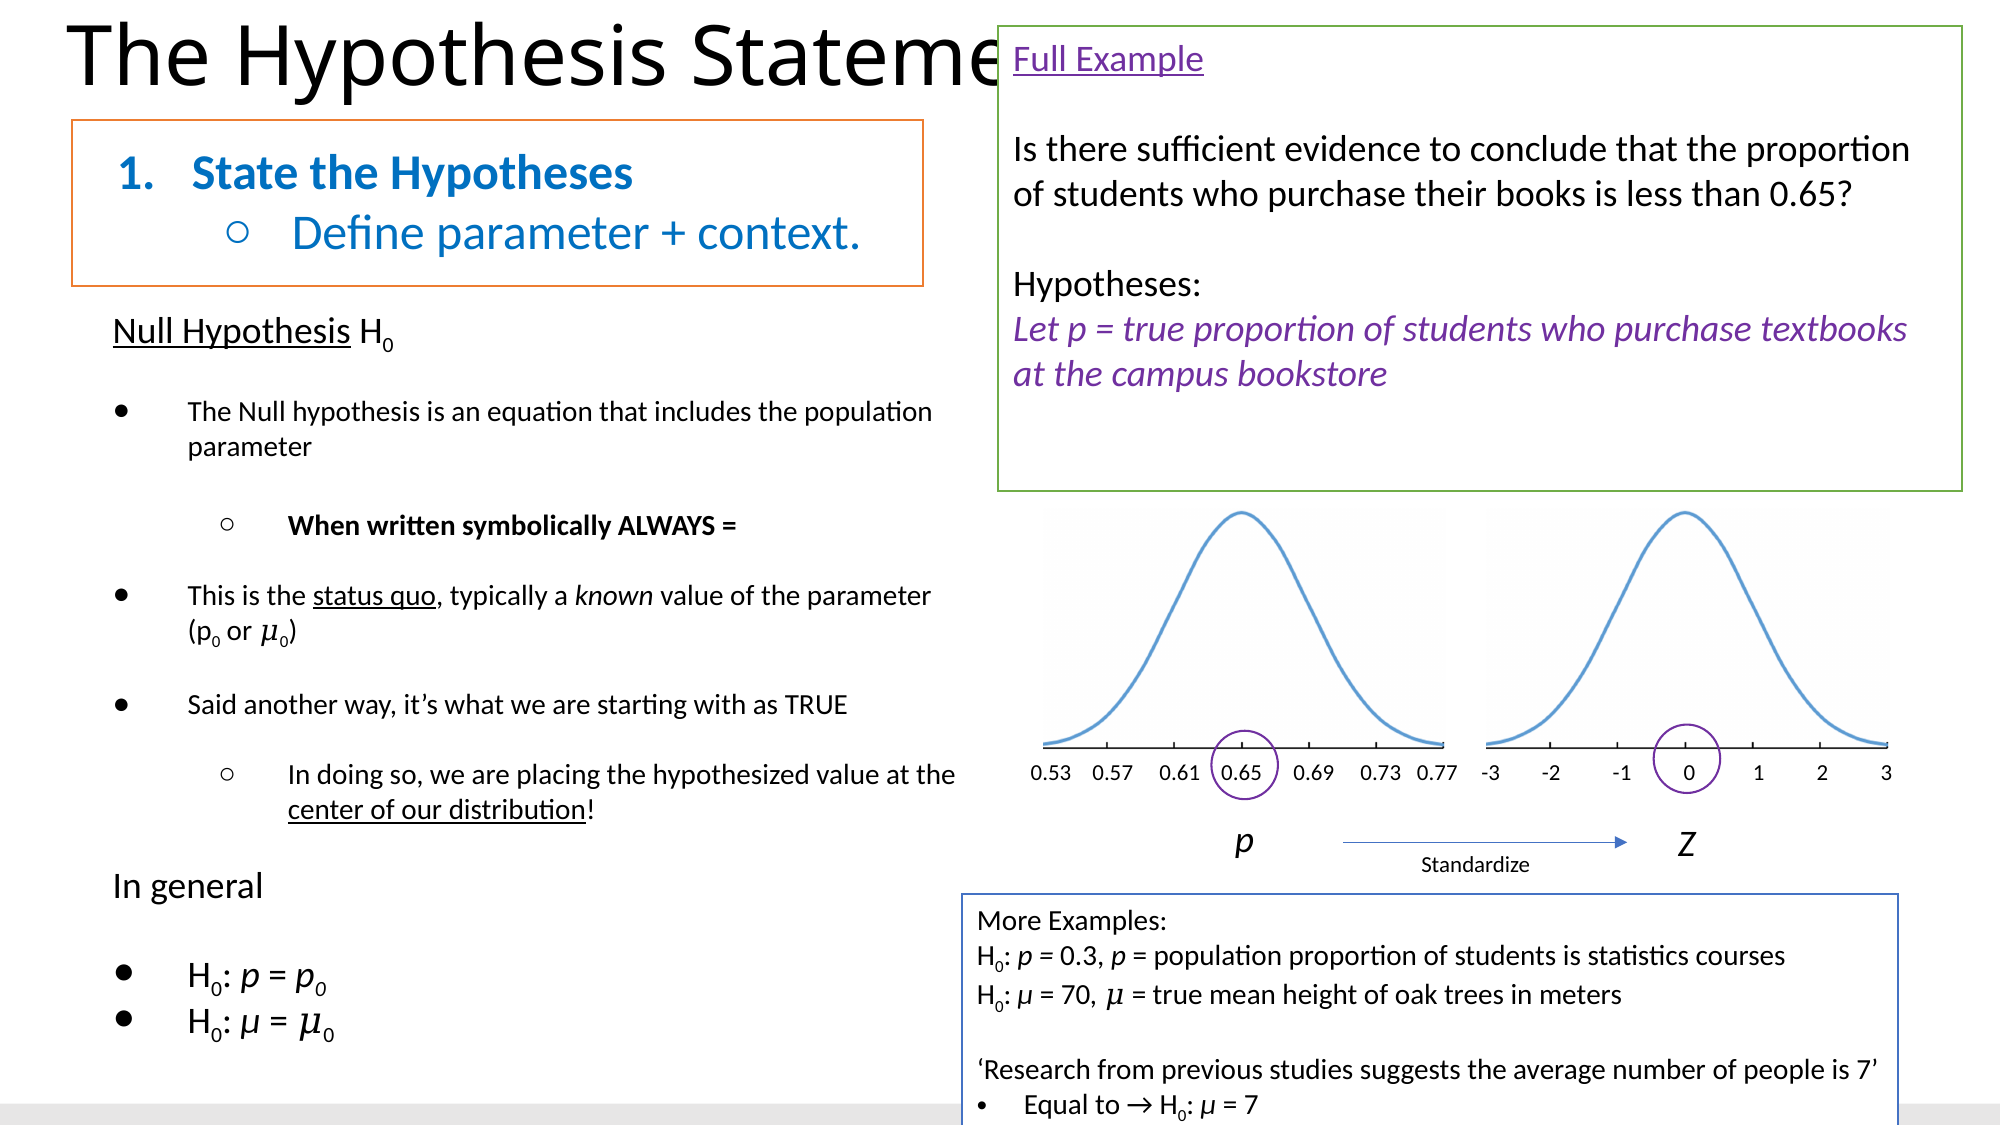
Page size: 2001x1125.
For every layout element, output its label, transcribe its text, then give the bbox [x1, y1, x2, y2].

text_box More Examples: H0: p = 0.3, p = population proportion of students is statistics courses H0: μ = 70, 𝜇 = true mean height of oak trees in meters ‘Research from previous studies suggests the average number of people is 7’ Equal to → H0: μ = 7 [961, 893, 1899, 1125]
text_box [1014, 508, 1911, 886]
text_box State the Hypotheses Define parameter + context. [71, 119, 924, 287]
list Null Hypothesis H0 The Null hypothesis is an equation that includes the population parameter When written symbolically ALWAYS = This is the status quo, typically a known value of the parameter (p0 or 𝜇0) Said another way, it’s what we are starting with as TRUE In doing so, we are placing the hypothesized value at the center of our distribution! In general H0: p = p0 H0: μ = 𝜇0 [67, 285, 979, 1033]
title The Hypothesis Statements [46, 0, 1911, 119]
